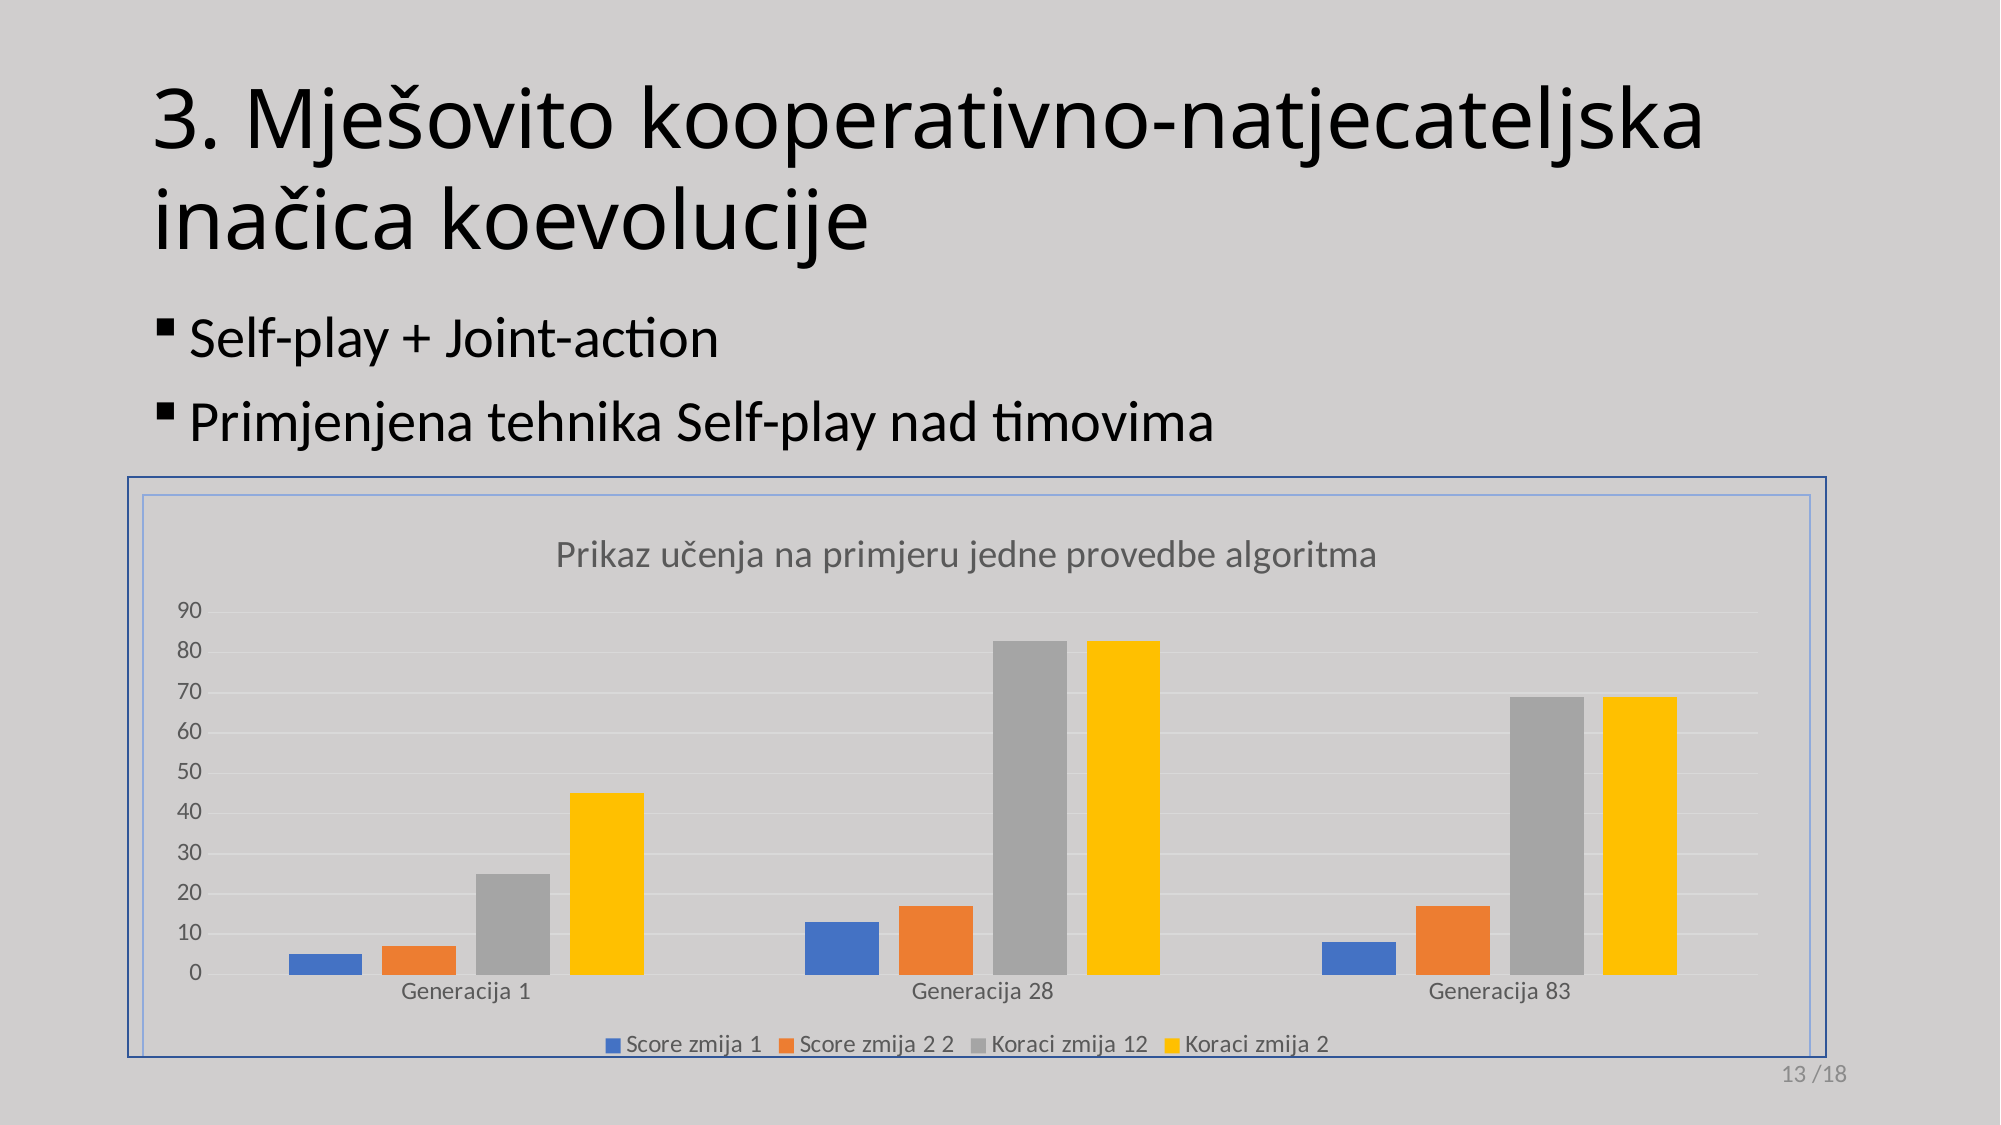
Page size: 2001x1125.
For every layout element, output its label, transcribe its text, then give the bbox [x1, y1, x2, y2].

title 3. Mješovito kooperativno-natjecateljska inačica koevolucije [137, 59, 1863, 278]
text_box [127, 477, 1826, 1058]
list Self-play + Joint-action Primjenjena tehnika Self-play nad timovima [137, 299, 1863, 1014]
chart [143, 507, 1791, 1065]
slide_number 13 /18 [1412, 1042, 1863, 1103]
